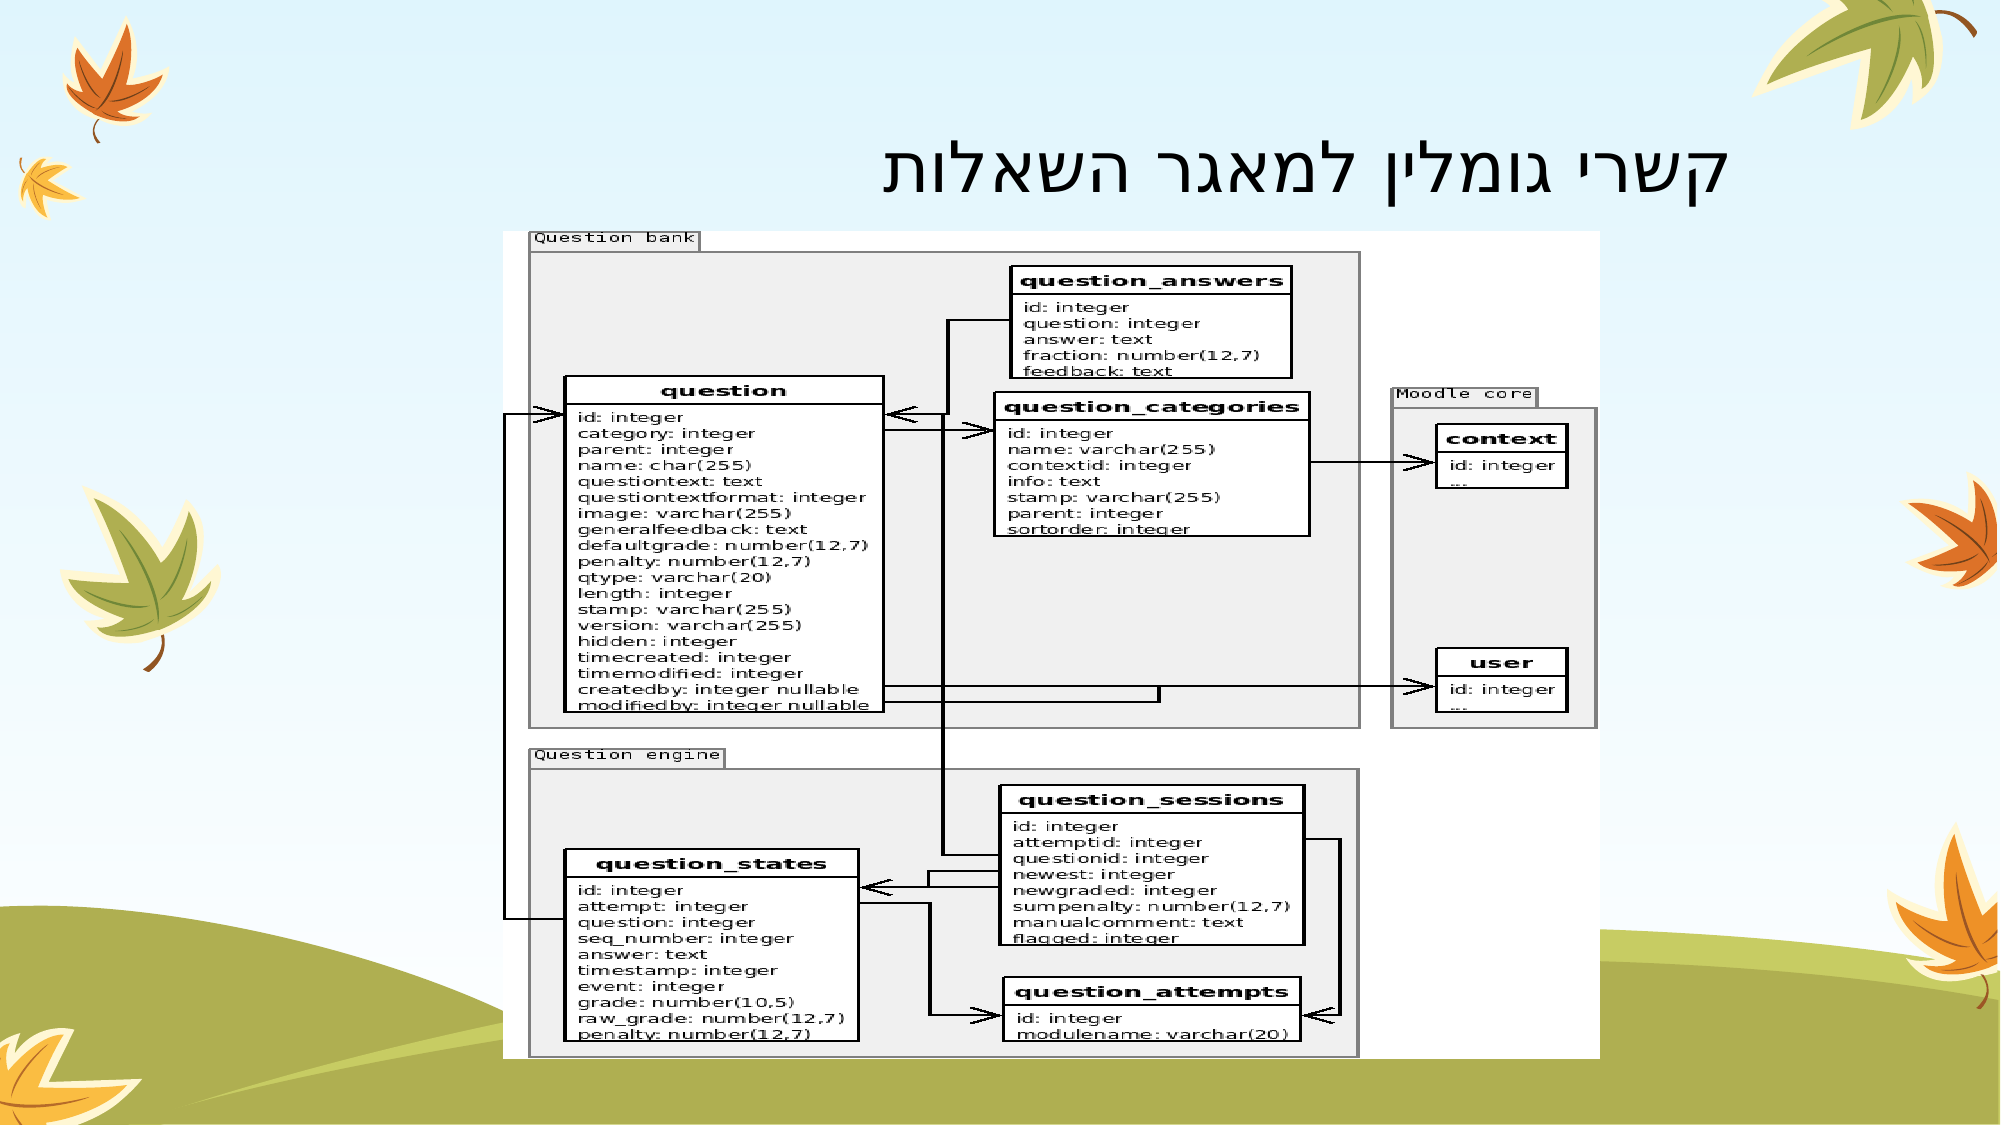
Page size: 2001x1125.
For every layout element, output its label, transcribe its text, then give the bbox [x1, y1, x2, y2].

title קשרי גומלין למאגר השאלות [249, 12, 1749, 216]
picture [503, 231, 1600, 1059]
